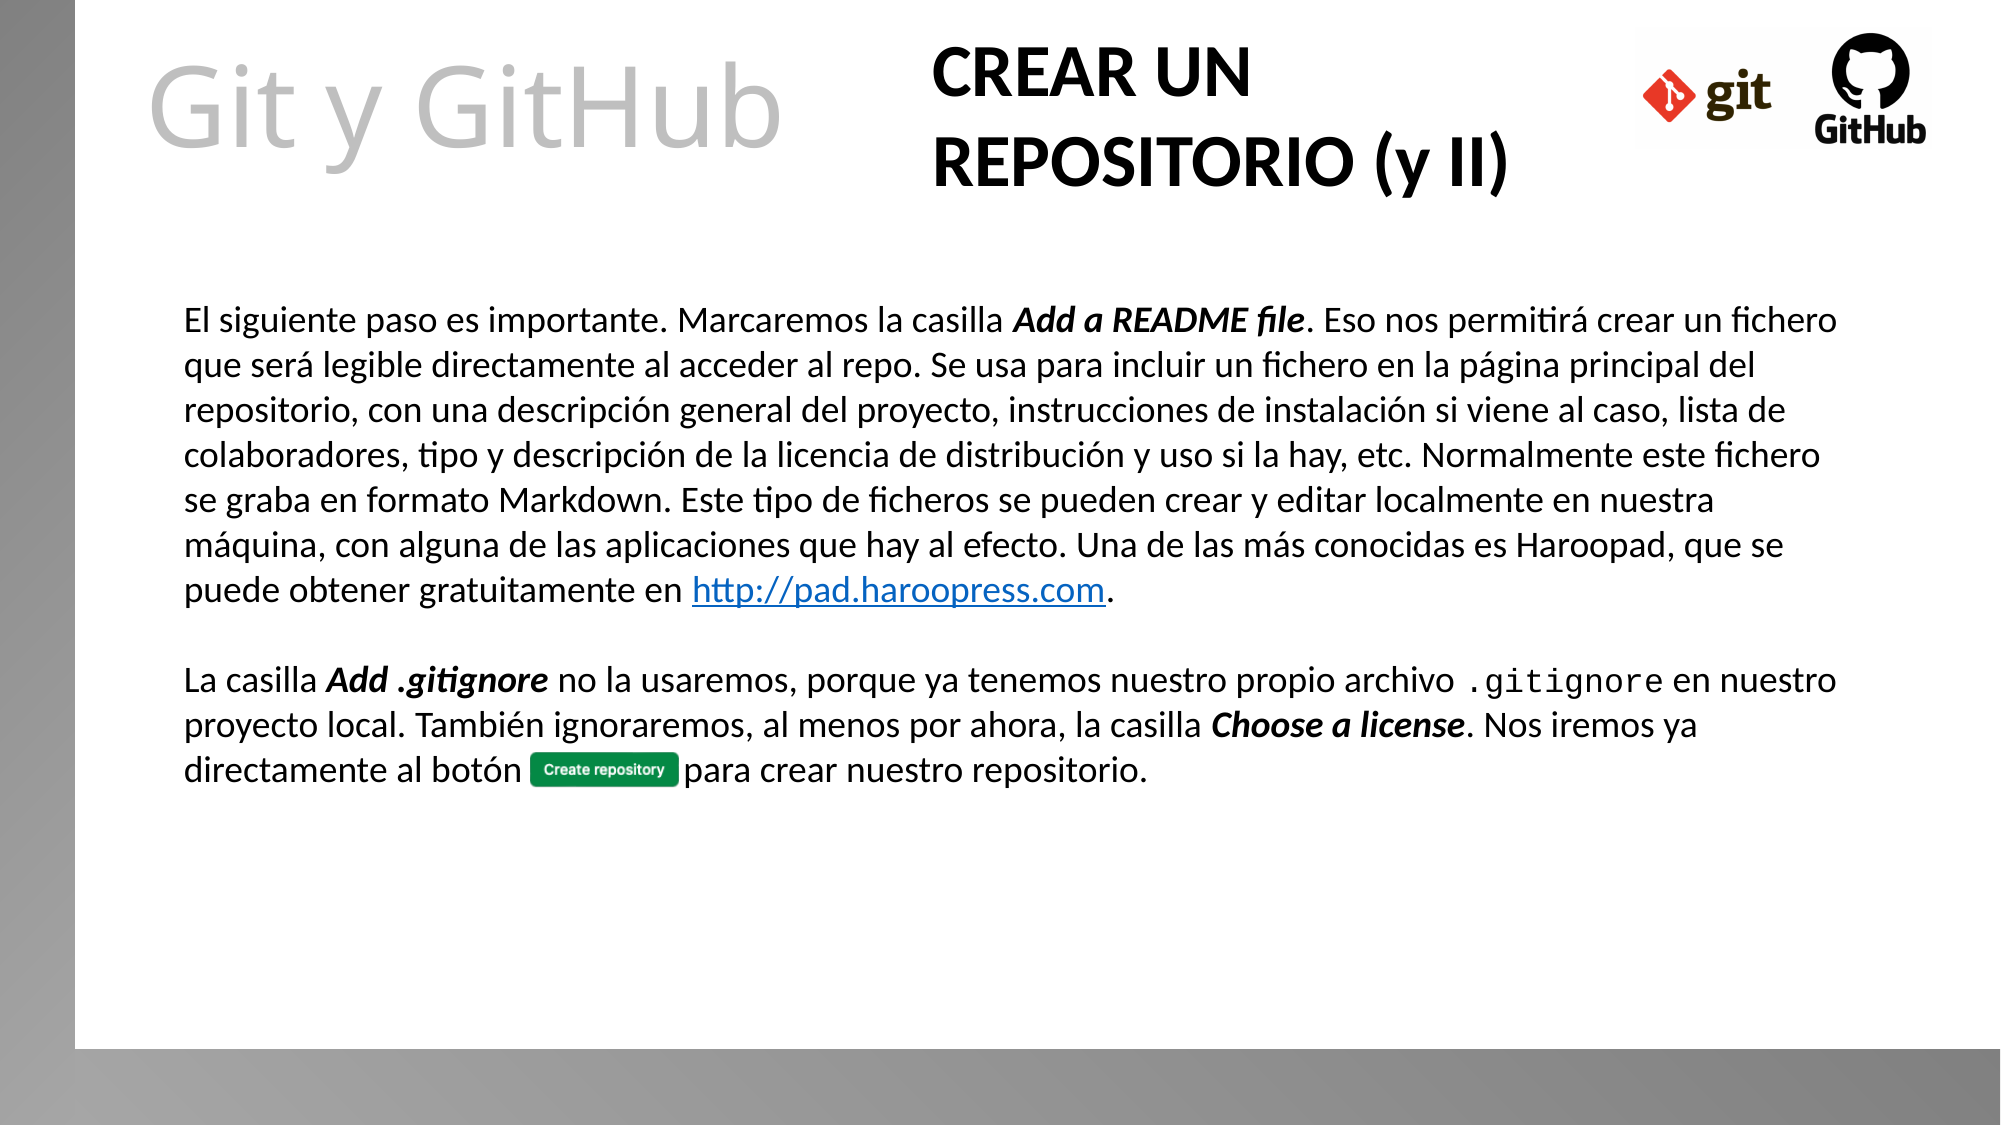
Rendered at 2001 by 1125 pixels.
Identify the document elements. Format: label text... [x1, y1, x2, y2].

text_box CREAR UN REPOSITORIO (y II) [917, 14, 1544, 210]
text_box [74, 1049, 2000, 1125]
text_box El siguiente paso es importante. Marcaremos la casilla Add a README file. Eso nos permitirá crear un fichero que será legible directamente al acceder al repo. Se usa para incluir un fichero en la página principal del repositorio, con una descripción general del proyecto, instrucciones de instalación si viene al caso, lista de colaboradores, tipo y descripción de la licencia de distribución y uso si la hay, etc. Normalmente este fichero se graba en formato Markdown. Este tipo de ficheros se pueden crear y editar localmente en nuestra máquina, con alguna de las aplicaciones que hay al efecto. Una de las más conocidas es Haroopad, que se puede obtener gratuitamente en http://pad.haroopress.com. La casilla Add .gitignore no la usaremos, porque ya tenemos nuestro propio archivo .gitignore en nuestro proyecto local. También ignoraremos, al menos por ahora, la casilla Choose a license. Nos iremos ya directamente al botón para crear nuestro repositorio. [169, 287, 1878, 798]
picture [1635, 27, 1932, 150]
text_box Git y GitHub [130, 27, 862, 178]
picture [528, 749, 681, 790]
text_box [0, 0, 76, 1125]
